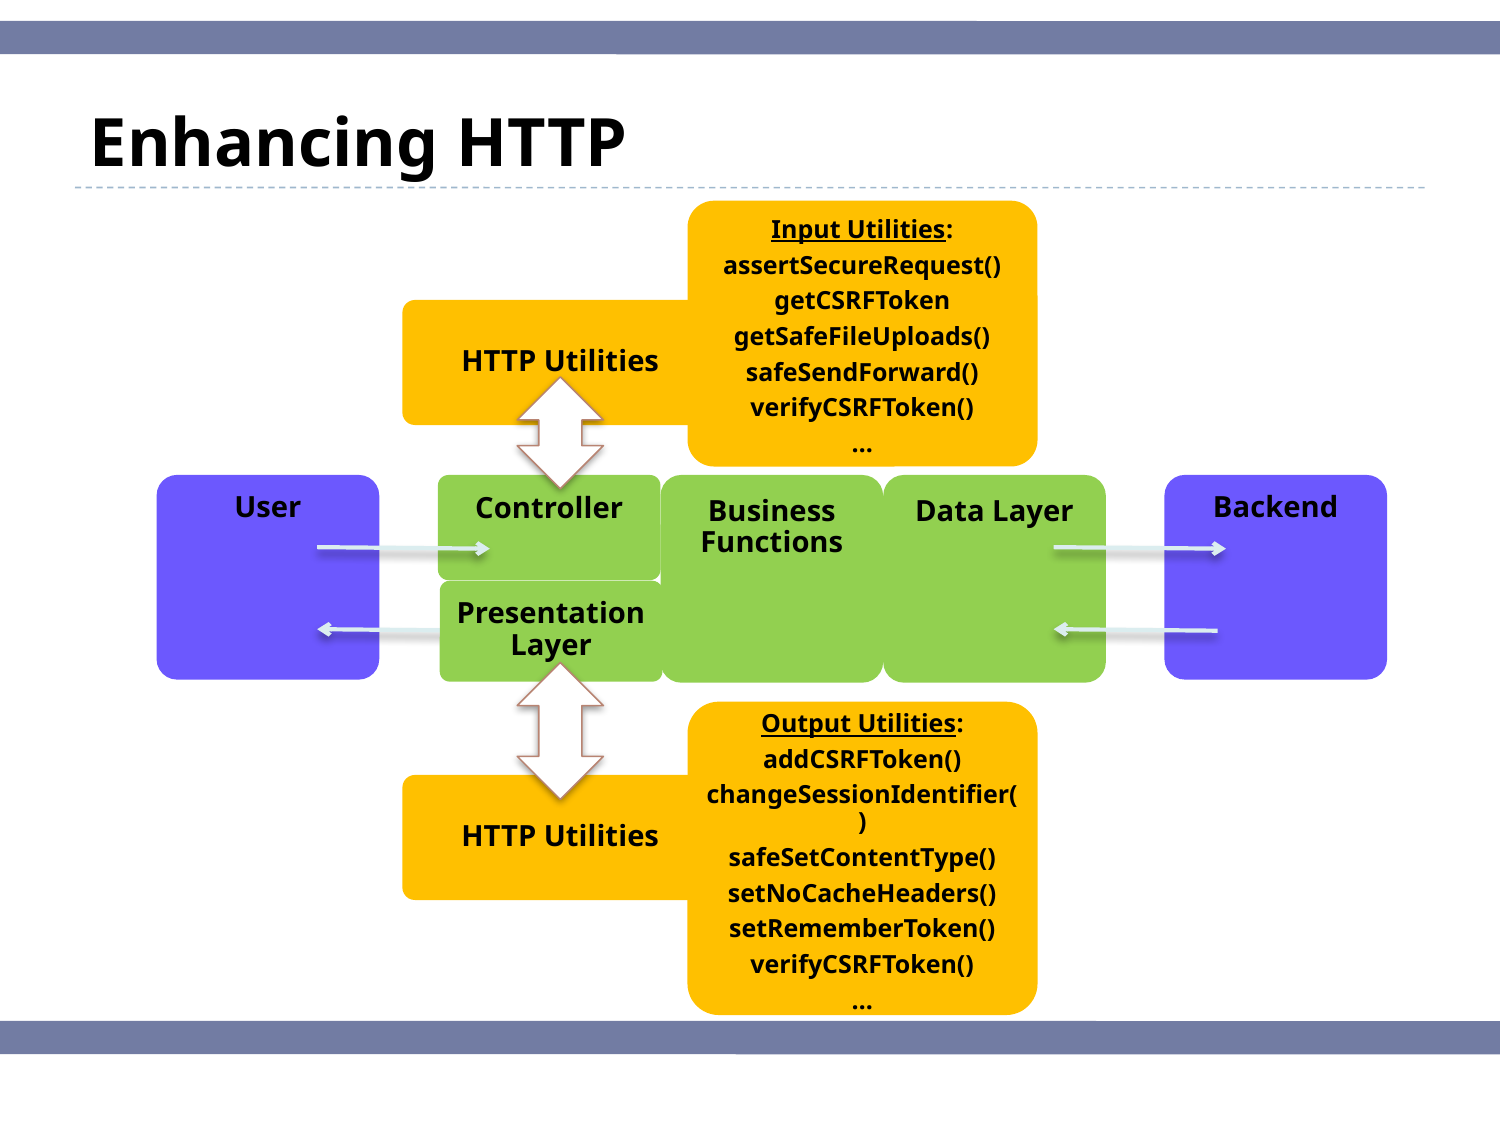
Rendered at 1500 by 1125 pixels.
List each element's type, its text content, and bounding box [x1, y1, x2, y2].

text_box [687, 700, 1038, 1026]
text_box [402, 774, 681, 901]
title Enhancing HTTP [75, 37, 1425, 188]
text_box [402, 299, 681, 426]
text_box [437, 474, 660, 581]
text_box [516, 439, 605, 474]
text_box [660, 474, 877, 683]
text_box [687, 199, 1038, 476]
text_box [439, 580, 663, 682]
text_box User [156, 474, 380, 680]
text_box [516, 693, 605, 774]
text_box Backend [1164, 474, 1388, 680]
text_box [882, 474, 1107, 683]
